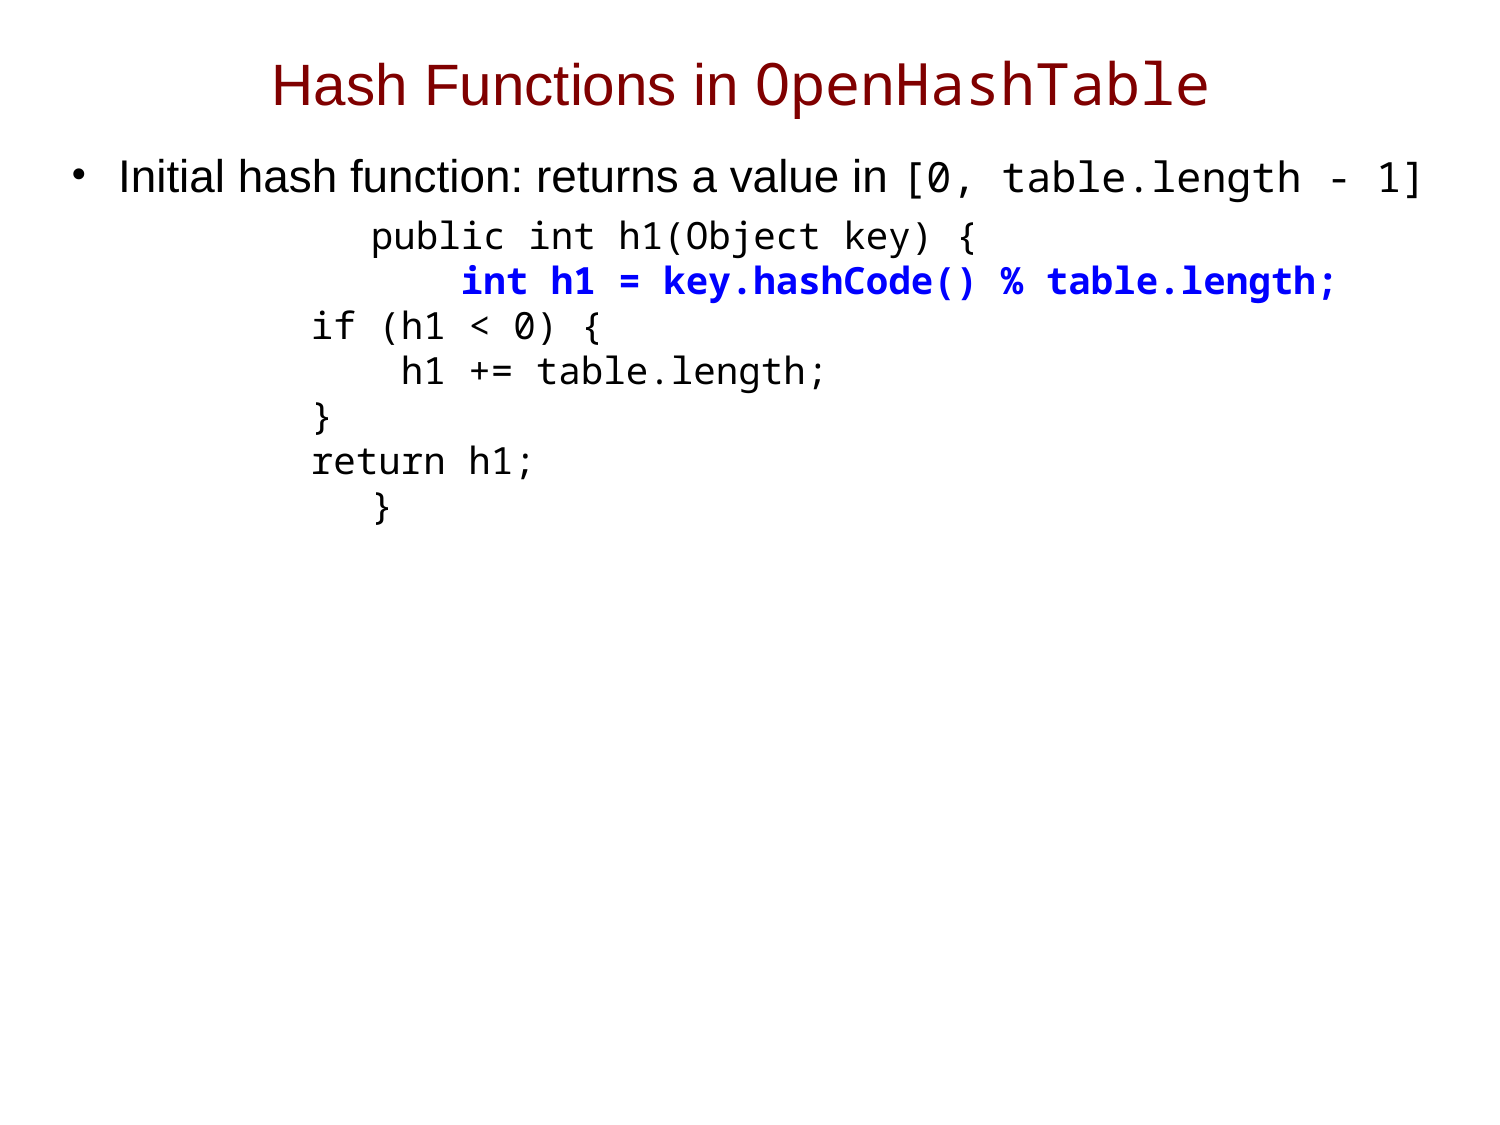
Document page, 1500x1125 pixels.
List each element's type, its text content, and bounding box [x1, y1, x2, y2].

title Hash Functions in OpenHashTable [96, 12, 1386, 138]
list Initial hash function: returns a value in [0, table.length - 1] public int h1(Object key) { int h1 = key.hashCode() % table.length; if (h1 < 0) { h1 += table.length; } return h1; } [55, 138, 1500, 1060]
